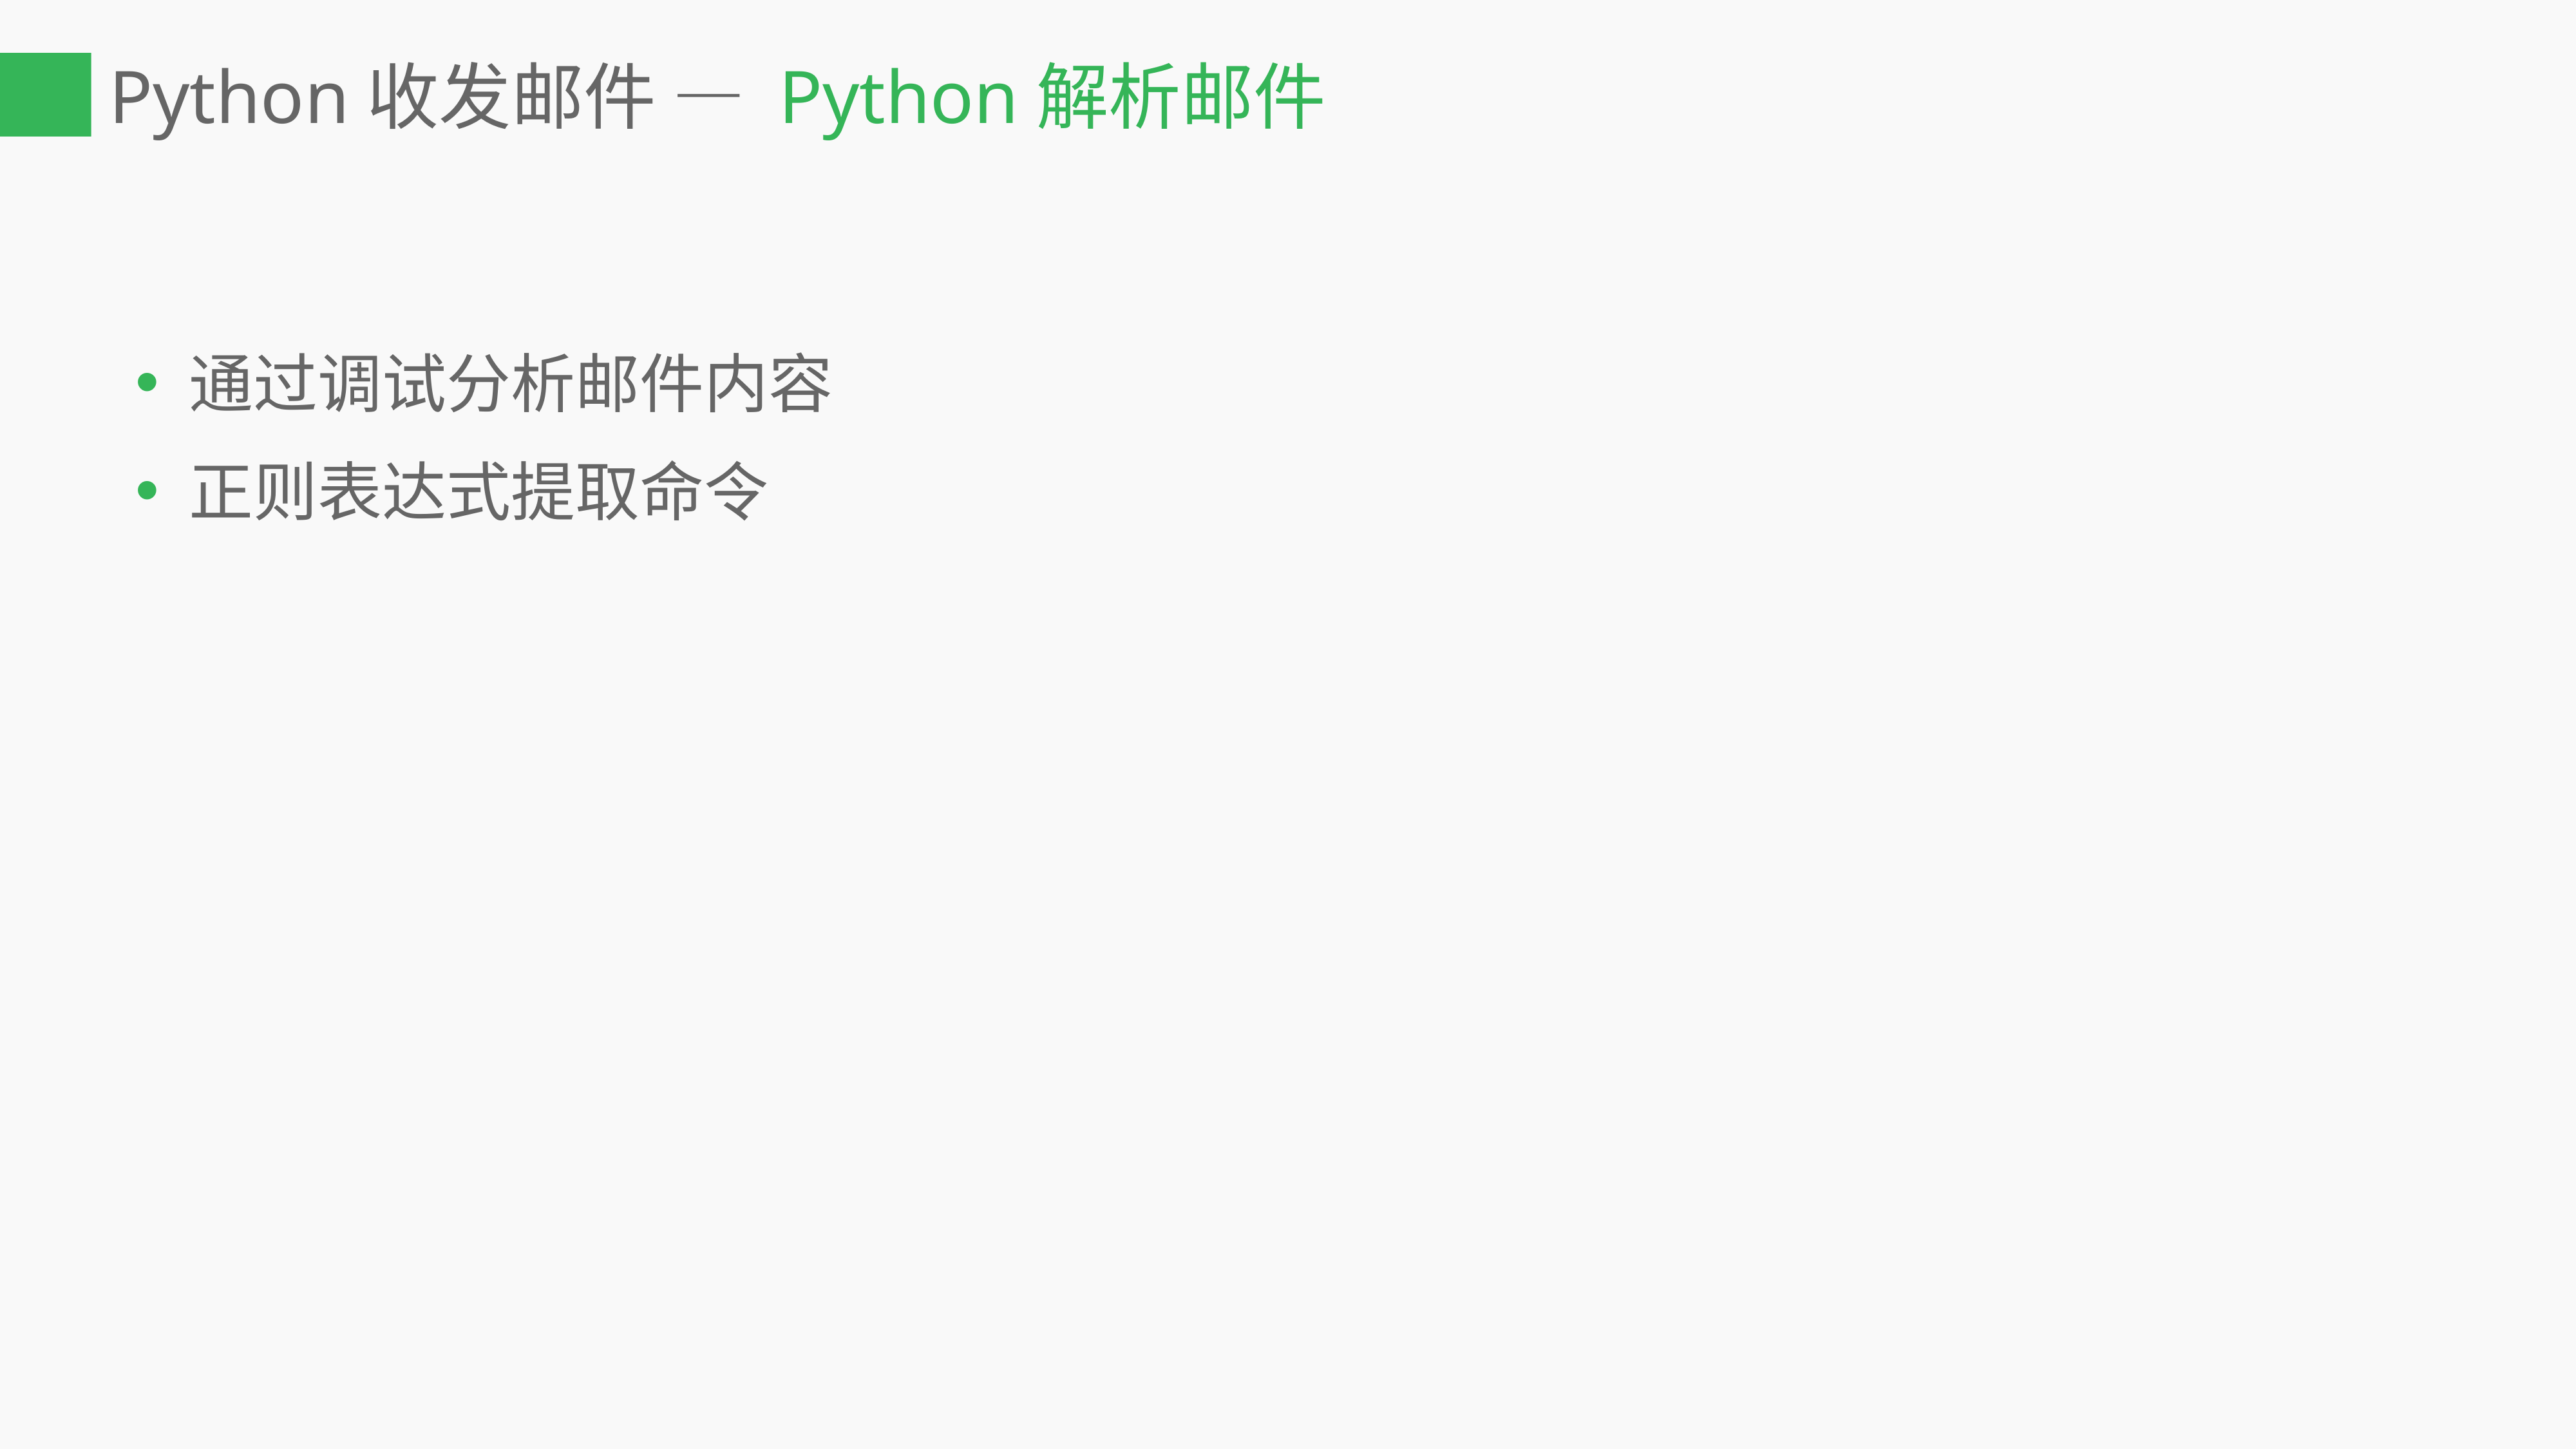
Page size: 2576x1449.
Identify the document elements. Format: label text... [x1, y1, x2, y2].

subtitle 通过调试分析邮件内容 正则表达式提取命令 [115, 311, 2461, 1399]
title Python收发邮件 — Python解析邮件 [108, 44, 2540, 144]
picture [0, 53, 91, 137]
